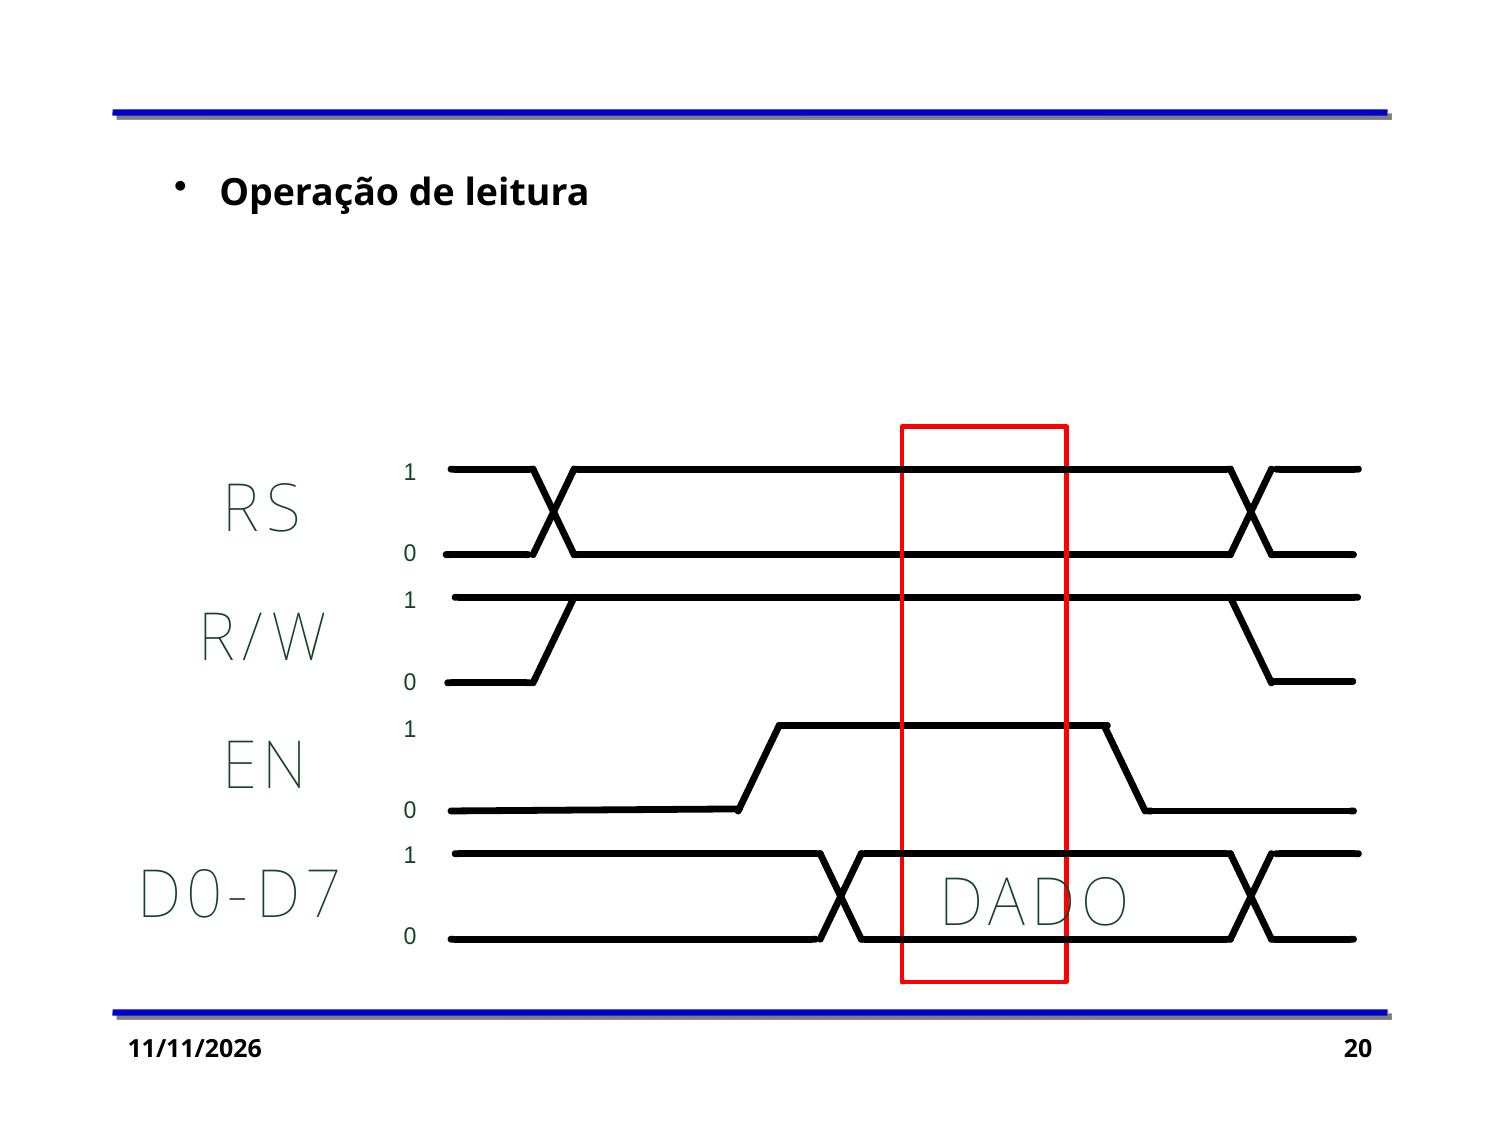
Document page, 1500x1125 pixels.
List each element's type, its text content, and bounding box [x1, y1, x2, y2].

text_box Operação de leitura [159, 160, 1297, 419]
picture [134, 420, 1366, 988]
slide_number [112, 1024, 426, 1101]
slide_number 20 [1074, 1024, 1388, 1101]
